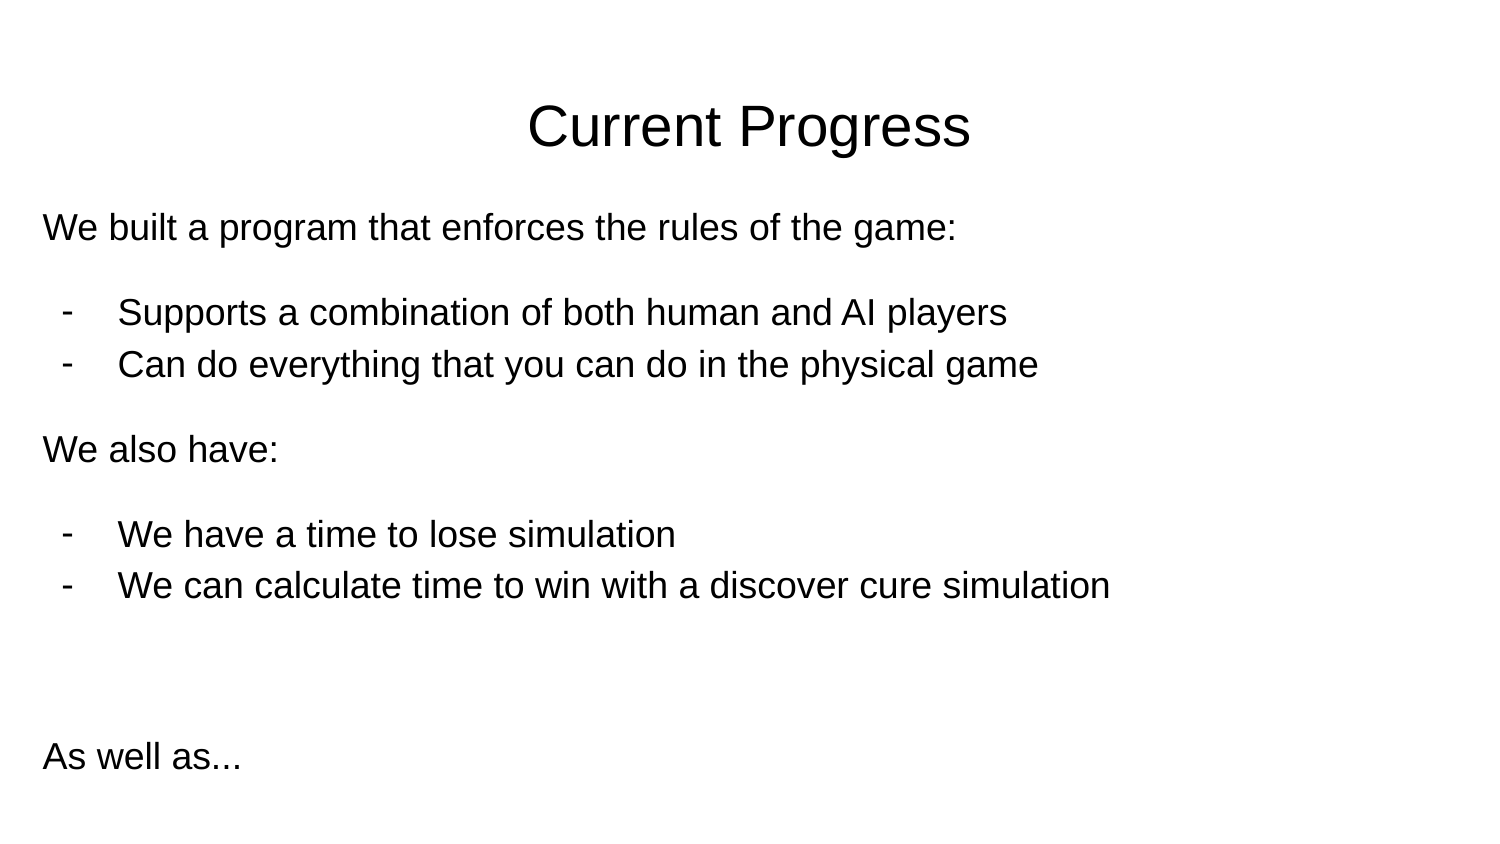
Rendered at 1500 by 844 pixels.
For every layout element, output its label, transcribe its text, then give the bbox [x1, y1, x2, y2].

title Current Progress [51, 72, 1449, 167]
list We built a program that enforces the rules of the game: Supports a combination of both human and AI players Can do everything that you can do in the physical game We also have: We have a time to lose simulation We can calculate time to win with a discover cure simulation As well as... [27, 181, 1426, 742]
